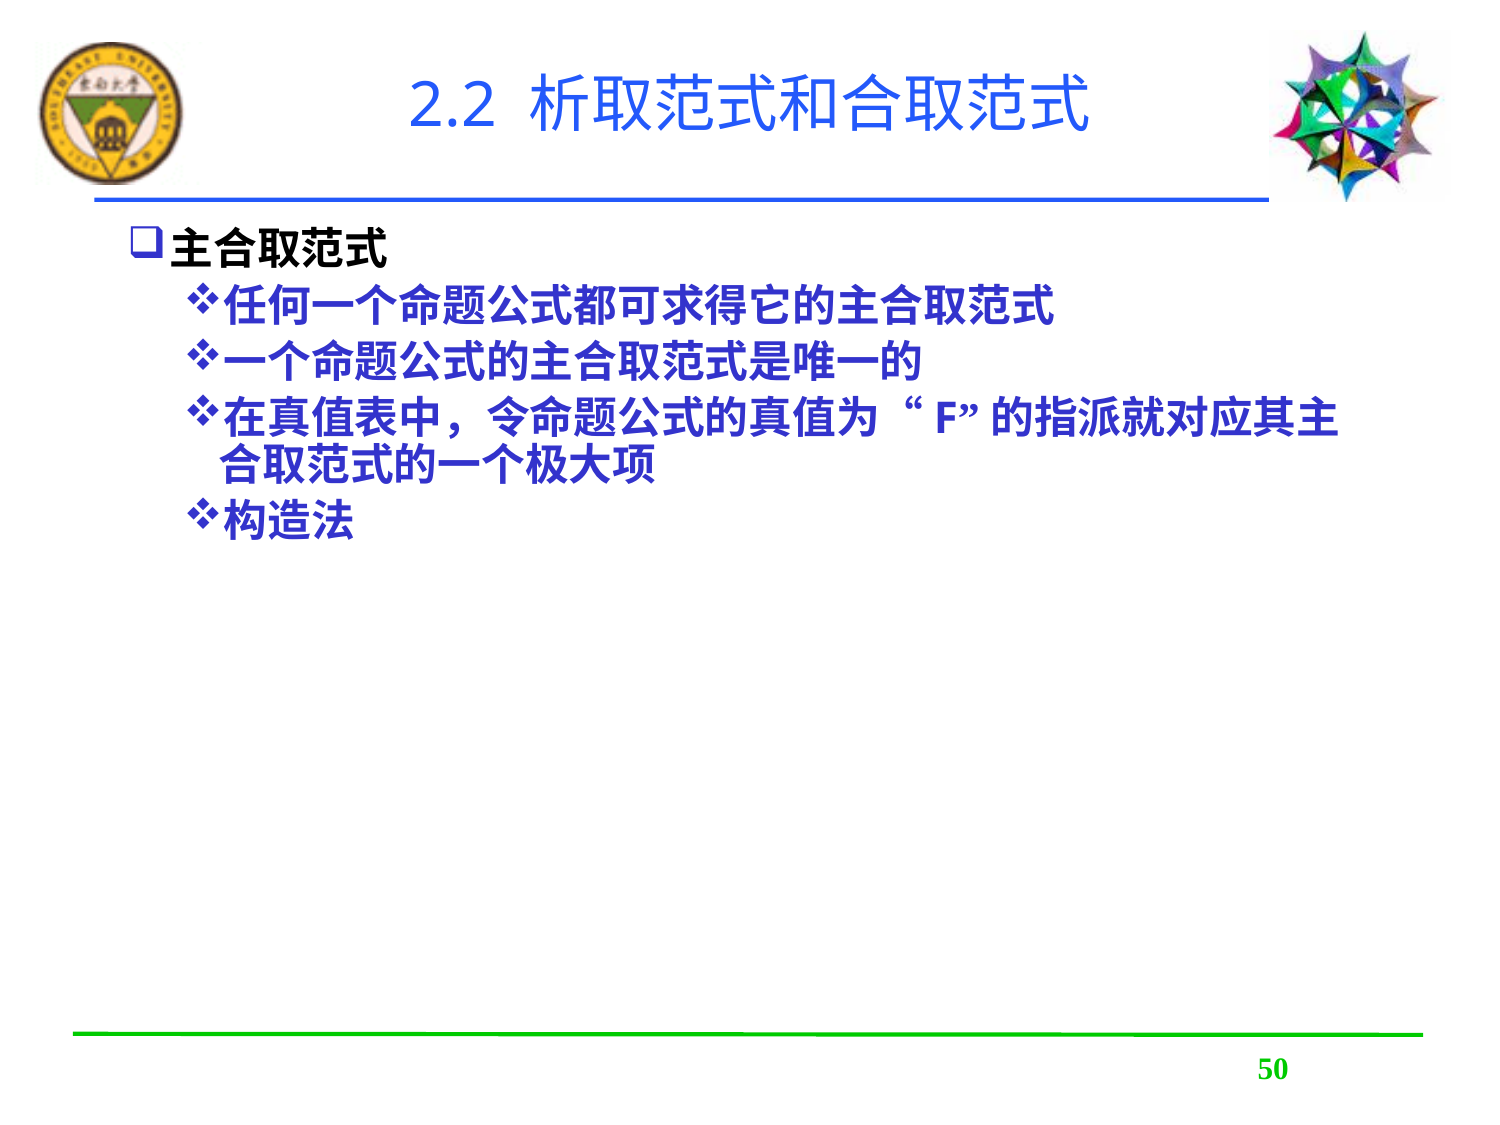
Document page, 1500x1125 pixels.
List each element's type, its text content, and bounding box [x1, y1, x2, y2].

picture [29, 42, 112, 185]
list 主合取范式 任何一个命题公式都可求得它的主合取范式 一个命题公式的主合取范式是唯一的 在真值表中，令命题公式的真值为“F”的指派就对应其主合取范式的一个极大项 构造法 [112, 220, 1388, 1024]
title 2.2 析取范式和合取范式 [112, 7, 1388, 195]
picture [1269, 30, 1451, 202]
